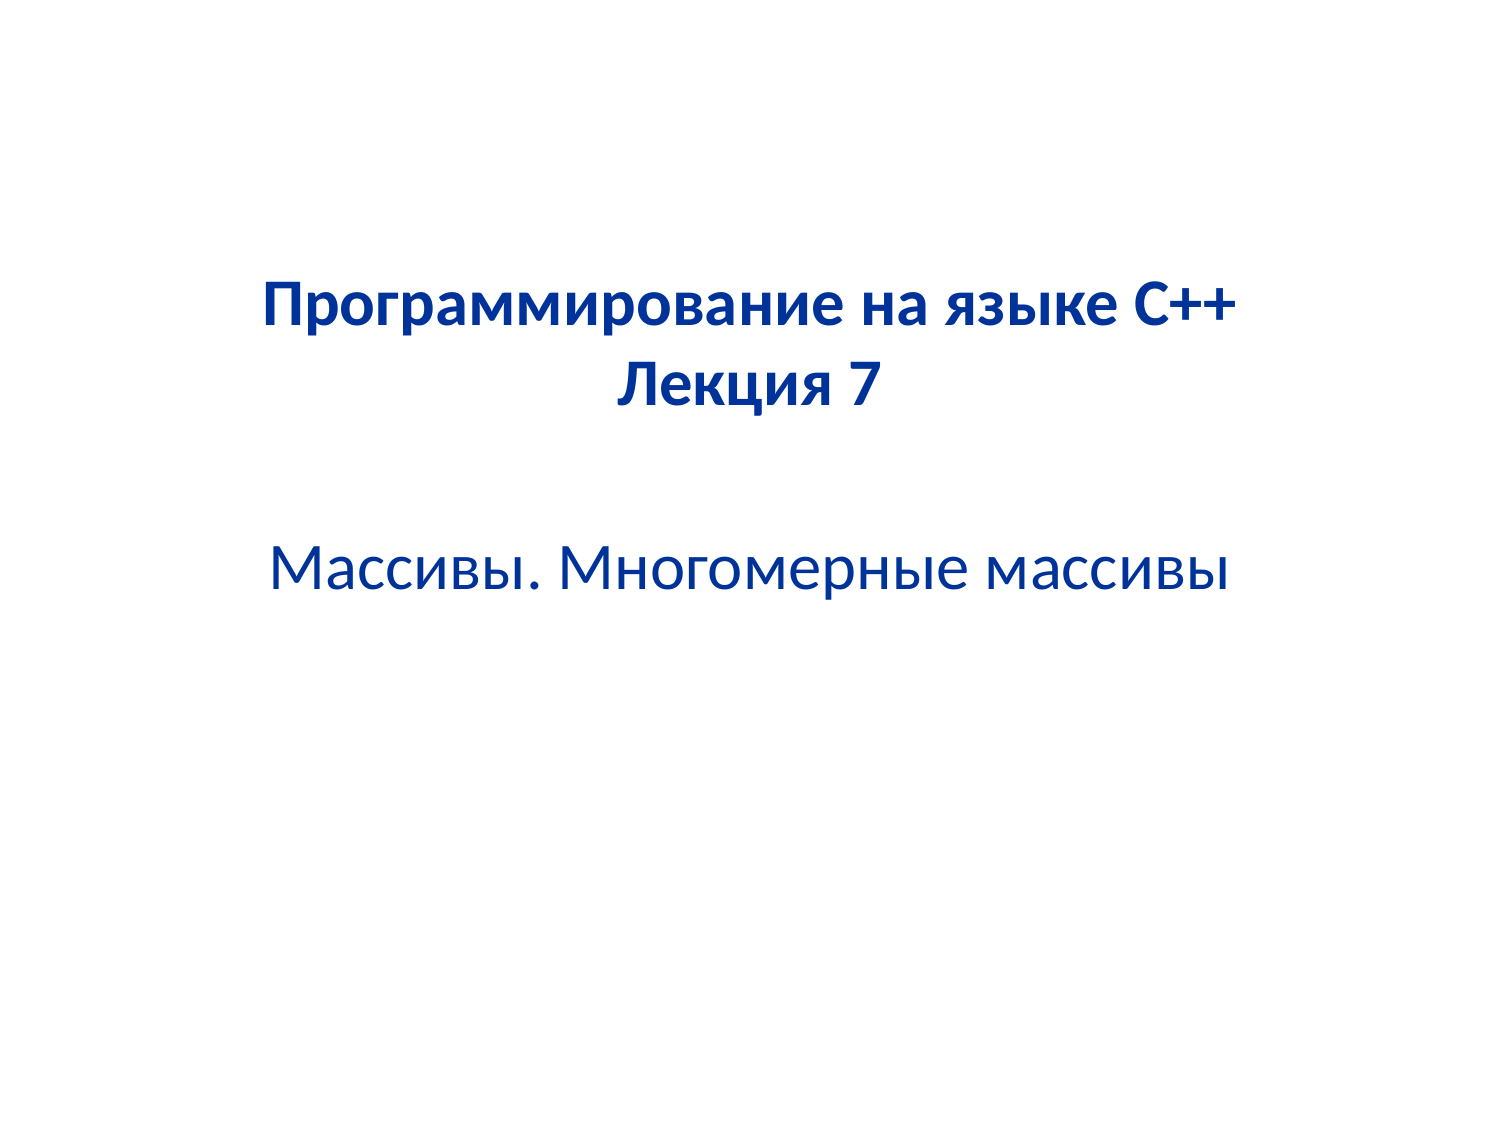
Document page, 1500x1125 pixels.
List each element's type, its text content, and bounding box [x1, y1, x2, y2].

title Программирование на языке С++ Лекция 7 [112, 251, 1388, 493]
subtitle Массивы. Многомерные массивы [112, 515, 1388, 803]
